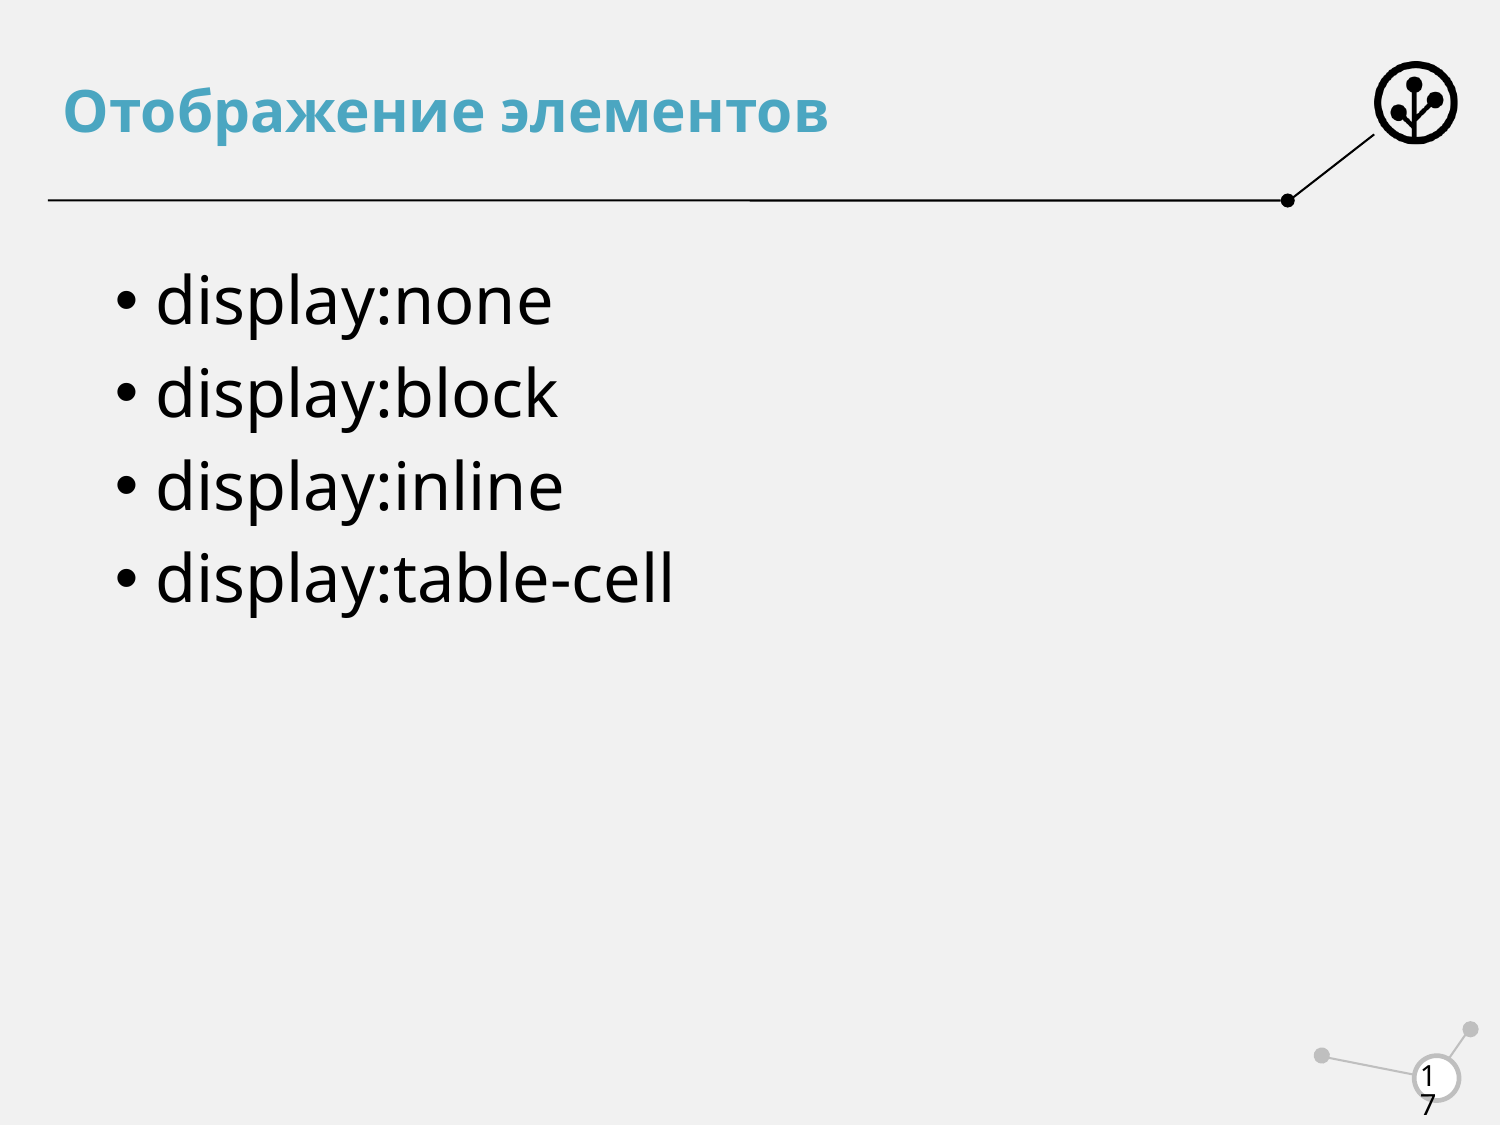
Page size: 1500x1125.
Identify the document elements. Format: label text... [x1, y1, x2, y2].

list display:none display:block display:inline display:table-cell [100, 259, 1336, 1015]
slide_number 17 [1404, 1047, 1468, 1108]
picture [1363, 24, 1464, 185]
title Отображение элементов [47, 42, 1281, 185]
